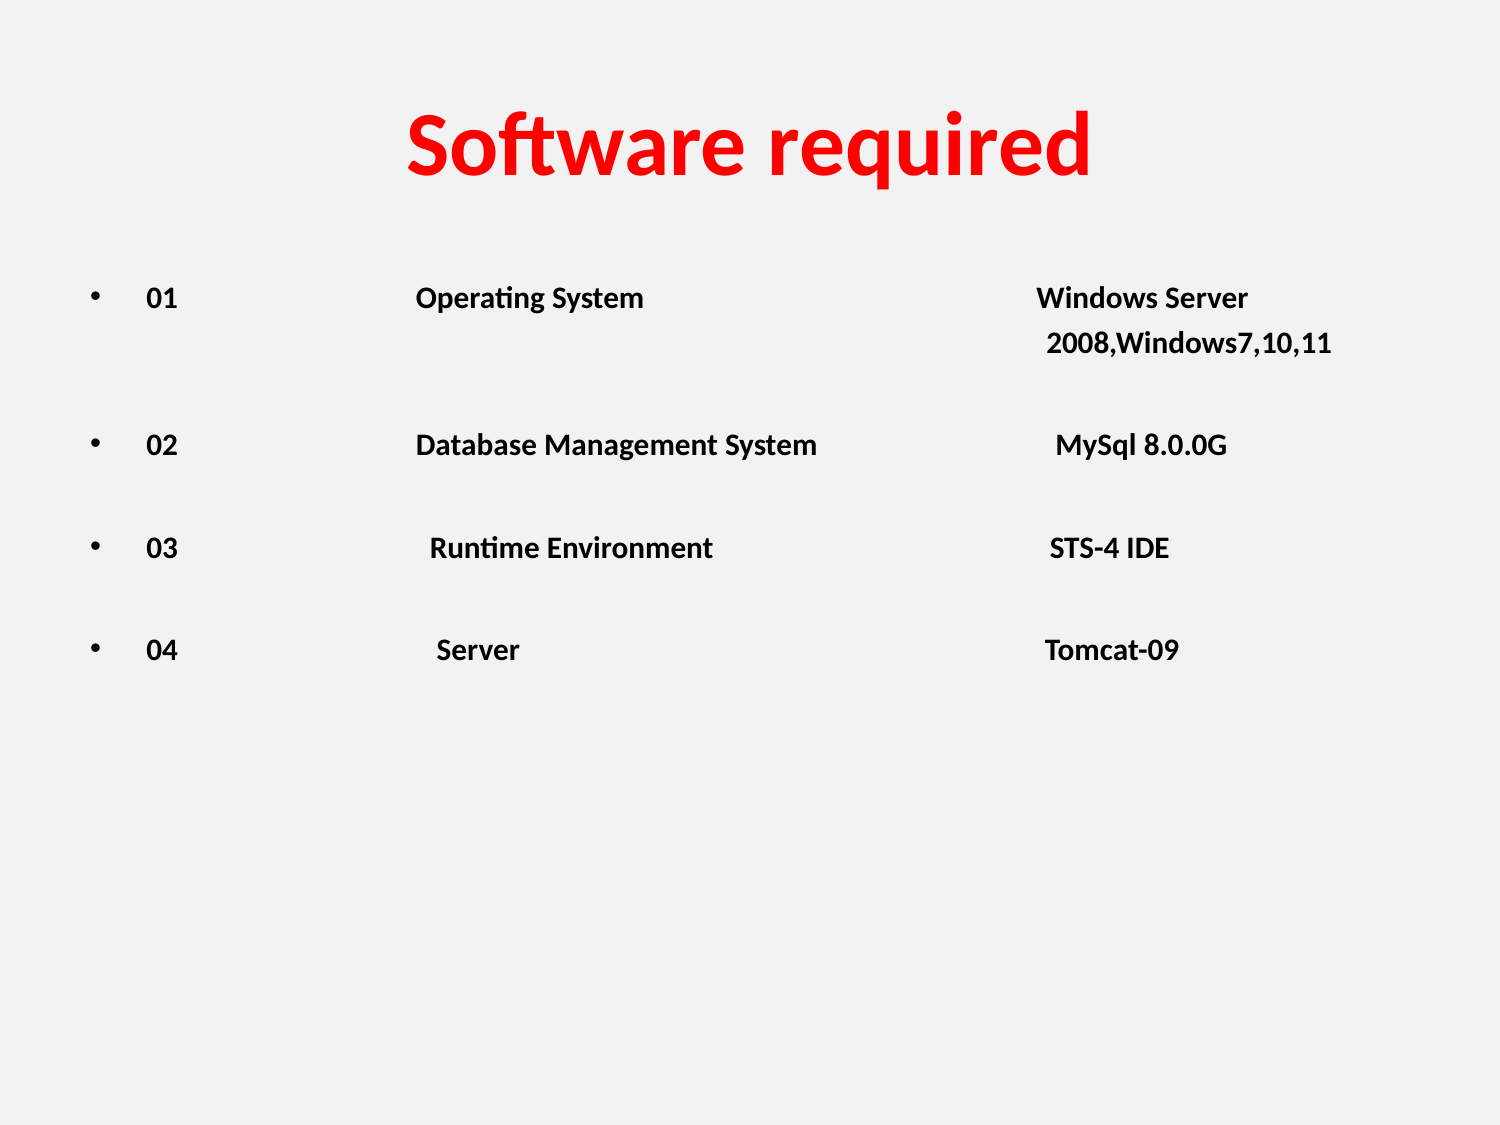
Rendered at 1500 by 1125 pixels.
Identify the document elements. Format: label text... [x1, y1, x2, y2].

list 01 Operating System Windows Server 2008,Windows7,10,11 02 Database Management System MySql 8.0.0G 03 Runtime Environment STS-4 IDE 04 Server Tomcat-09 [75, 262, 1425, 1005]
title Software required [75, 45, 1425, 233]
